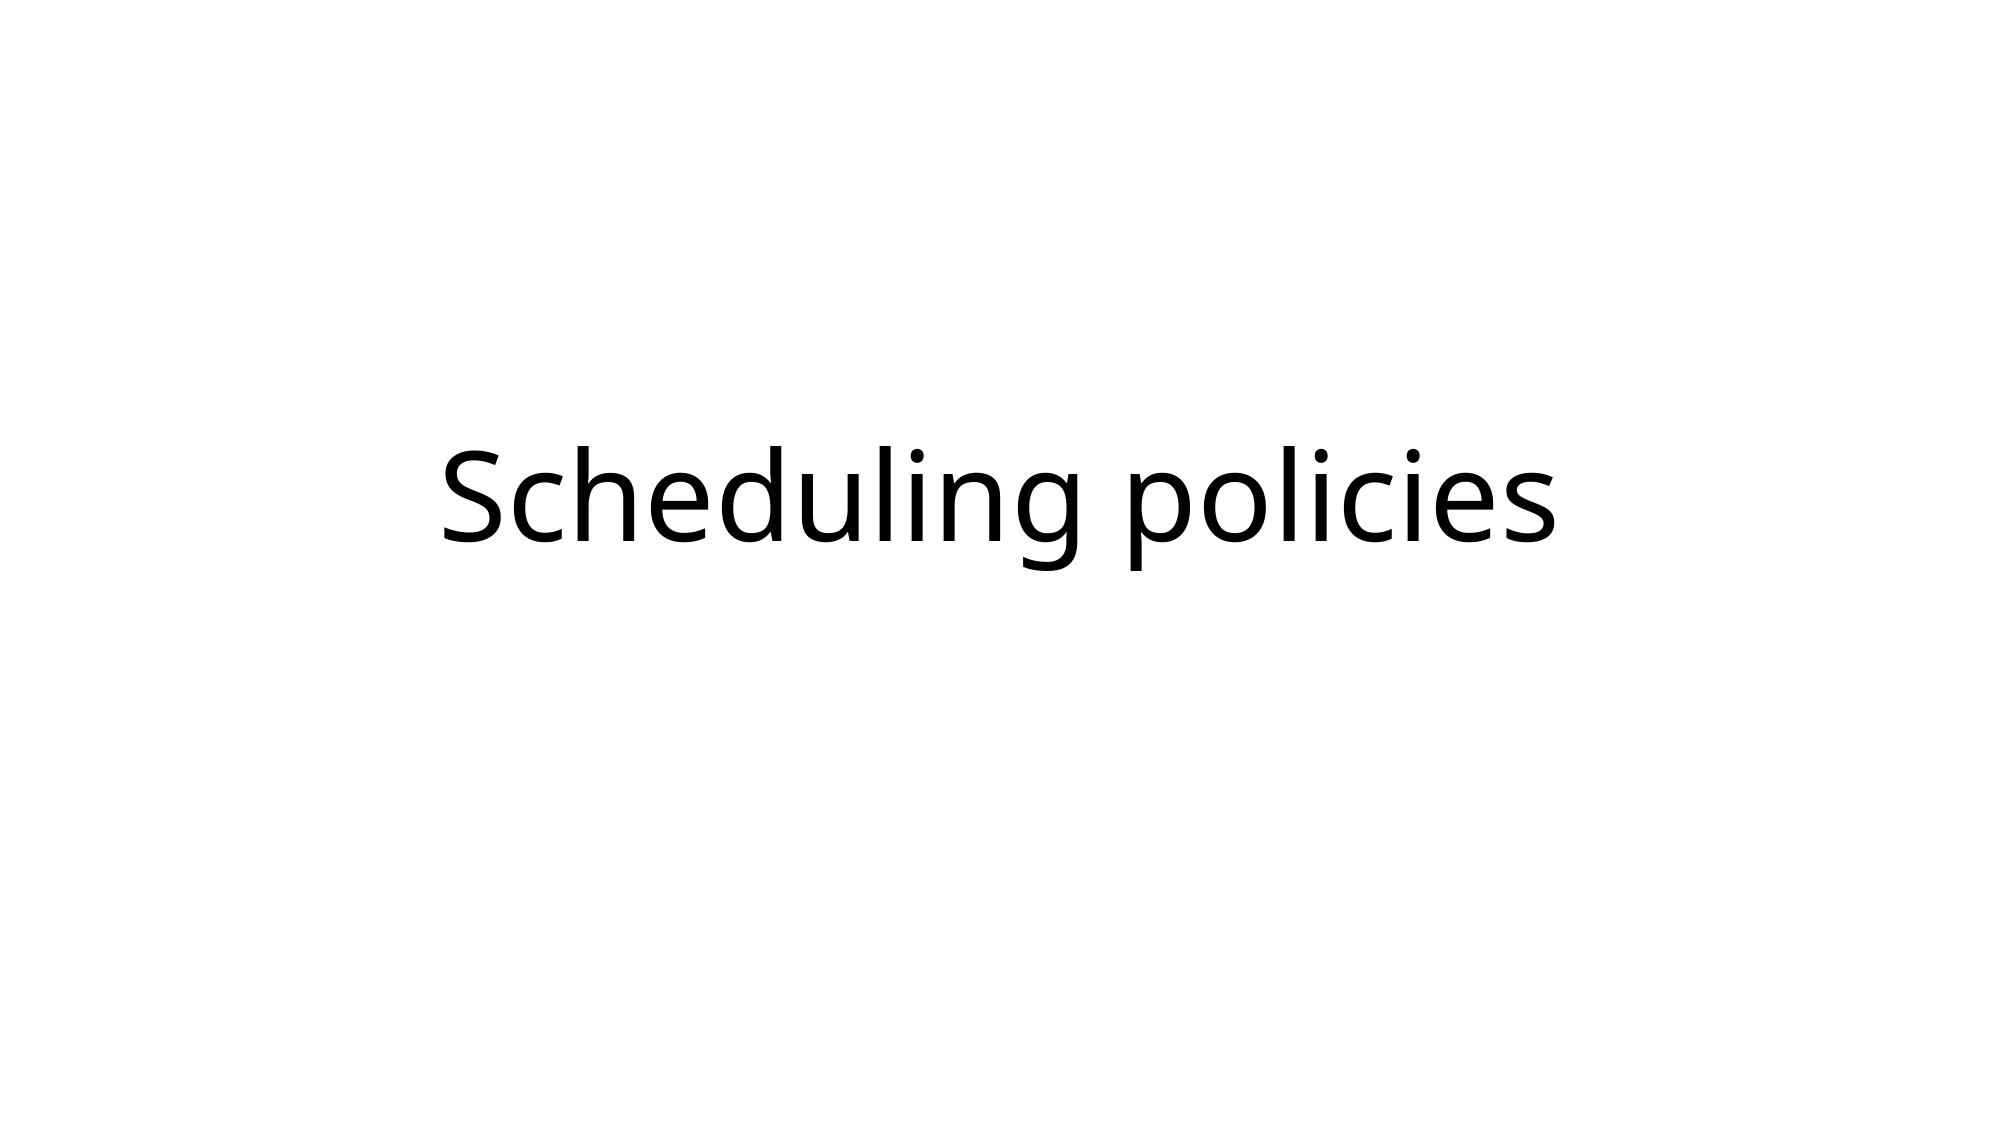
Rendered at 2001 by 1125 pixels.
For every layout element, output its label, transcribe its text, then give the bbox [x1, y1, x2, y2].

title Scheduling policies [249, 184, 1750, 576]
